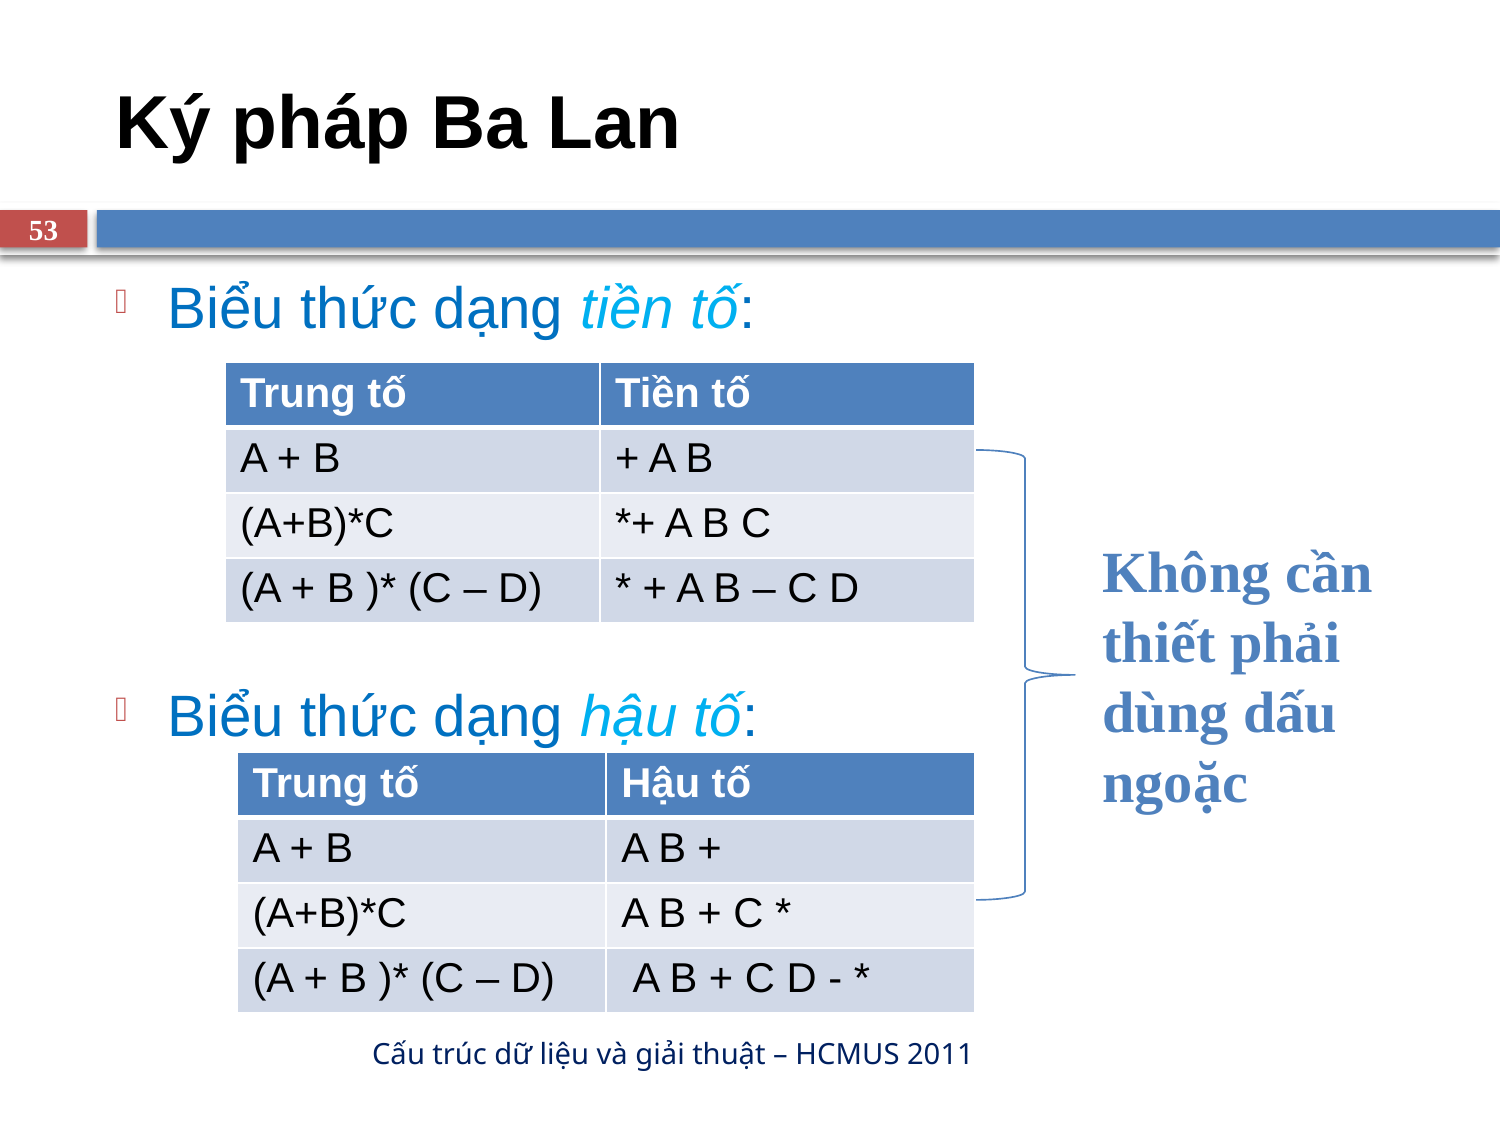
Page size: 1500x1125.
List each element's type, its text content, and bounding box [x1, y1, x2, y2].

list Biểu thức dạng tiền tố: Biểu thức dạng hậu tố: [100, 262, 1438, 1000]
table_header Tiền tố [601, 363, 974, 425]
table_header Trung tố [226, 363, 599, 425]
text_box Không cần thiết phải dùng dấu ngoặc [1087, 527, 1400, 822]
table_header Trung tố [238, 753, 605, 815]
table_header Hậu tố [607, 753, 974, 815]
table_cell *+ A B C [601, 494, 974, 557]
footer Cấu trúc dữ liệu và giải thuật – HCMUS 2011 [99, 1024, 990, 1085]
title Ký pháp Ba Lan [100, 37, 1438, 200]
table_cell A B + C D - * [607, 949, 974, 1012]
table_cell (A + B )* (C – D) [226, 559, 599, 622]
table_cell (A + B )* (C – D) [238, 949, 605, 1012]
table_cell A + B [226, 430, 599, 492]
table_cell + A B [601, 430, 974, 492]
table_cell A B + C * [607, 884, 974, 947]
text_box [975, 449, 1076, 901]
table_cell A + B [238, 820, 605, 882]
table_cell (A+B)*C [226, 494, 599, 557]
table_cell A B + [607, 820, 974, 882]
table_cell (A+B)*C [238, 884, 605, 947]
slide_number 53 [0, 208, 88, 249]
table_cell * + A B – C D [601, 559, 974, 622]
